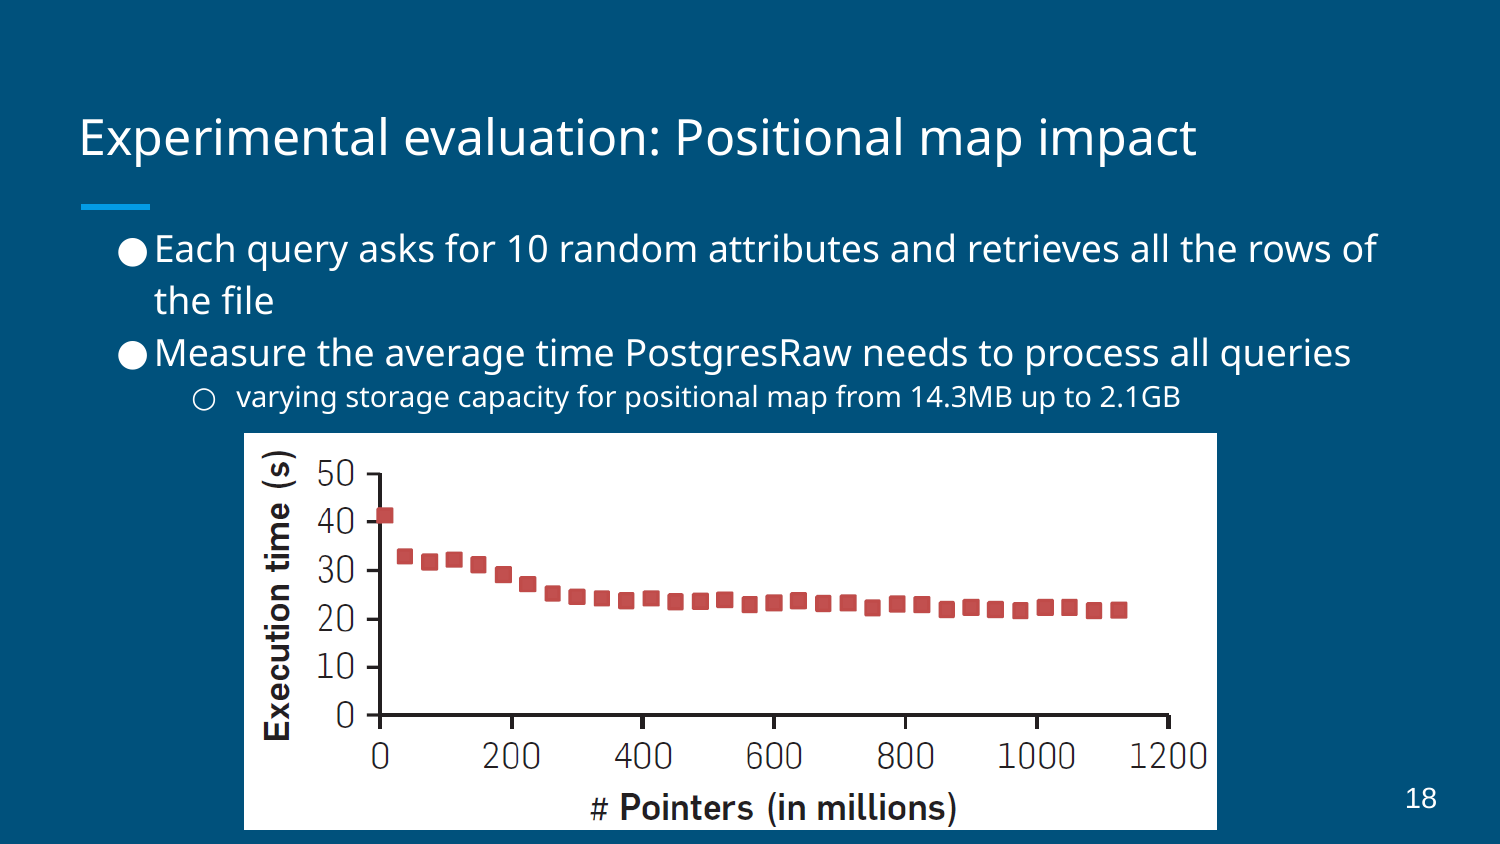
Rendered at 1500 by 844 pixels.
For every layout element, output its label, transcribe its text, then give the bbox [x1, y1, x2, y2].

slide_number 18 [1389, 764, 1480, 830]
picture [245, 434, 1216, 829]
list Each query asks for 10 random attributes and retrieves all the rows of the file Measure the average time PostgresRaw needs to process all queries varying storage capacity for positional map from 14.3MB up to 2.1GB [63, 203, 1437, 434]
title Experimental evaluation: Positional map impact [63, 75, 1437, 188]
